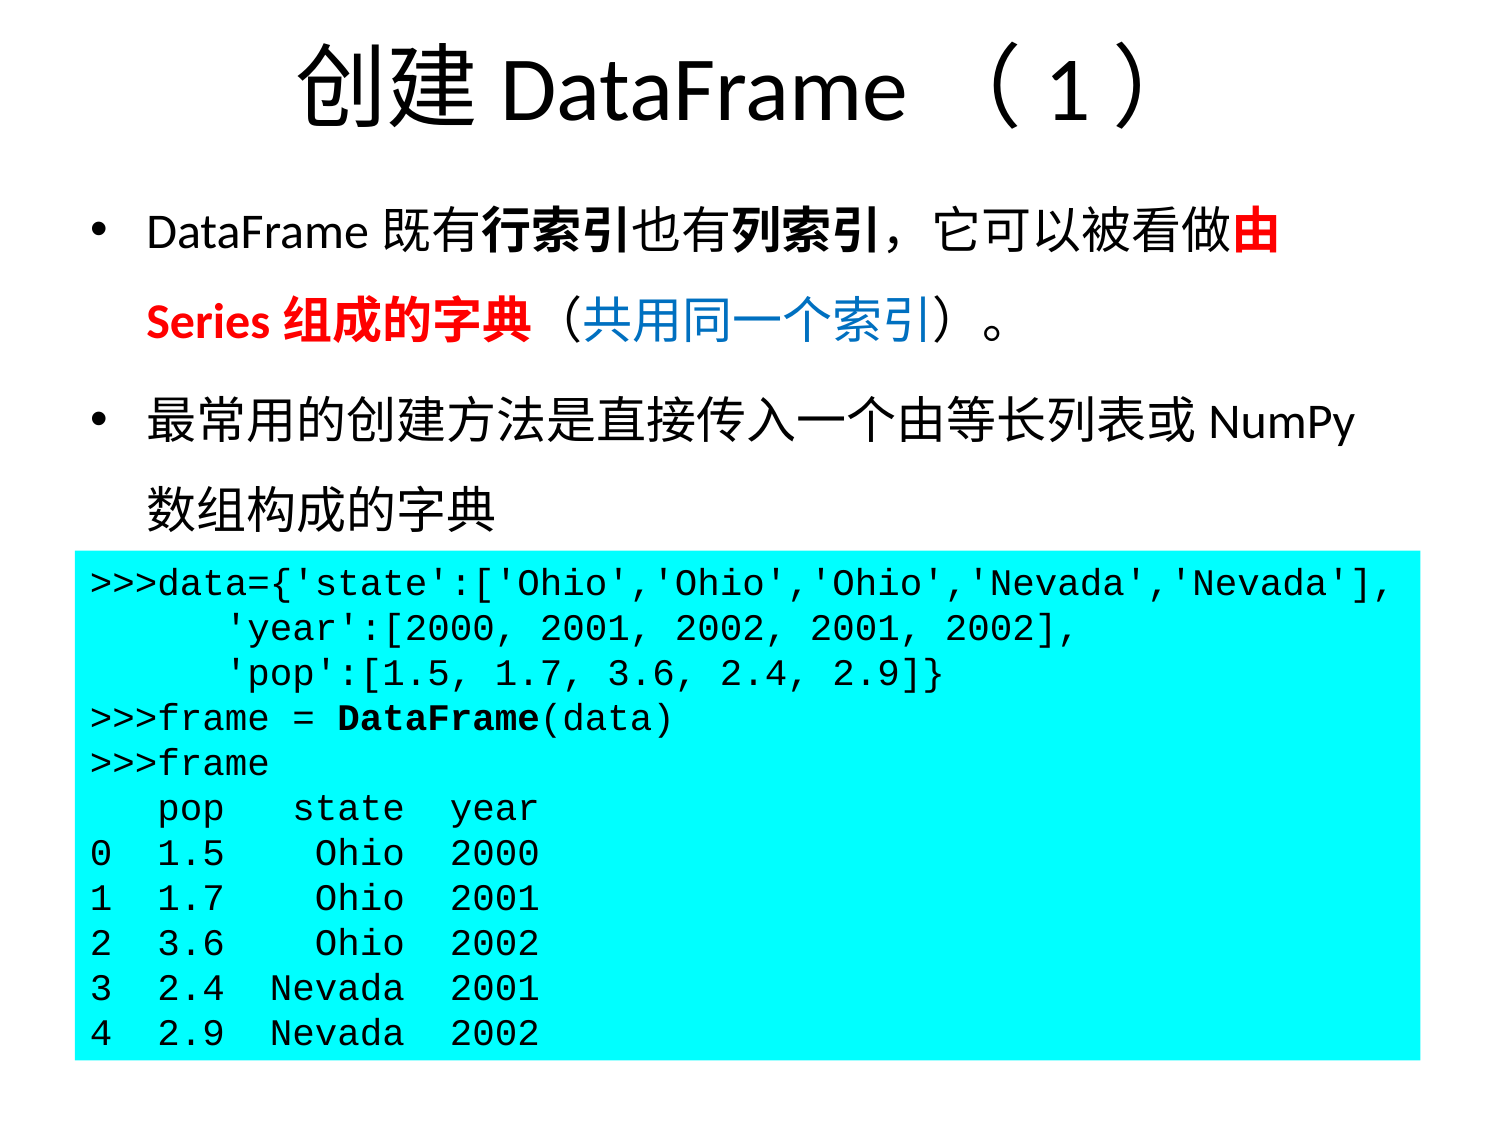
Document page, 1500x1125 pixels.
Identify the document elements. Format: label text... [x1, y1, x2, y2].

title 创建DataFrame（1） [75, 7, 1425, 160]
list DataFrame既有行索引也有列索引，它可以被看做由Series组成的字典（共用同一个索引）。 最常用的创建方法是直接传入一个由等长列表或NumPy数组构成的字典 [75, 160, 1425, 982]
text_box >>>data={'state':['Ohio','Ohio','Ohio','Nevada','Nevada'], 'year':[2000, 2001, 2002, 2001, 2002], 'pop':[1.5, 1.7, 3.6, 2.4, 2.9]} >>>frame = DataFrame(data) >>>frame pop state year 0 1.5 Ohio 2000 1 1.7 Ohio 2001 2 3.6 Ohio 2002 3 2.4 Nevada 2001 4 2.9 Nevada 2002 [74, 550, 1421, 1061]
